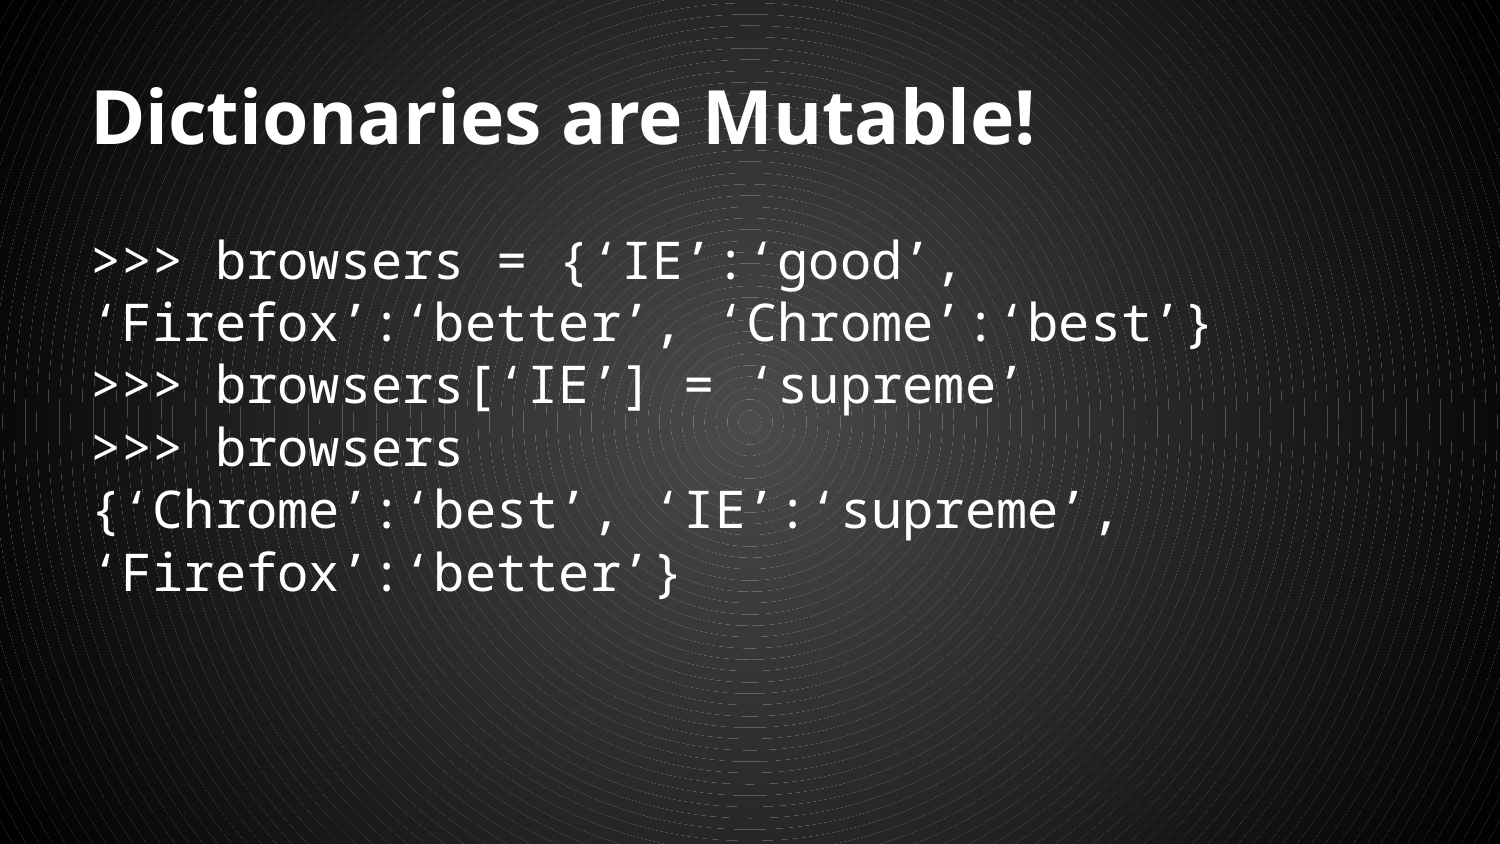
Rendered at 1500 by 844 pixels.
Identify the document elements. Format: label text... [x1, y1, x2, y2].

list >>> browsers = {‘IE’:‘good’, ‘Firefox’:‘better’, ‘Chrome’:‘best’} >>> browsers[‘IE’] = ‘supreme’ >>> browsers {‘Chrome’:‘best’, ‘IE’:‘supreme’, ‘Firefox’:‘better’} [75, 212, 1446, 750]
title Dictionaries are Mutable! [75, 33, 1425, 175]
